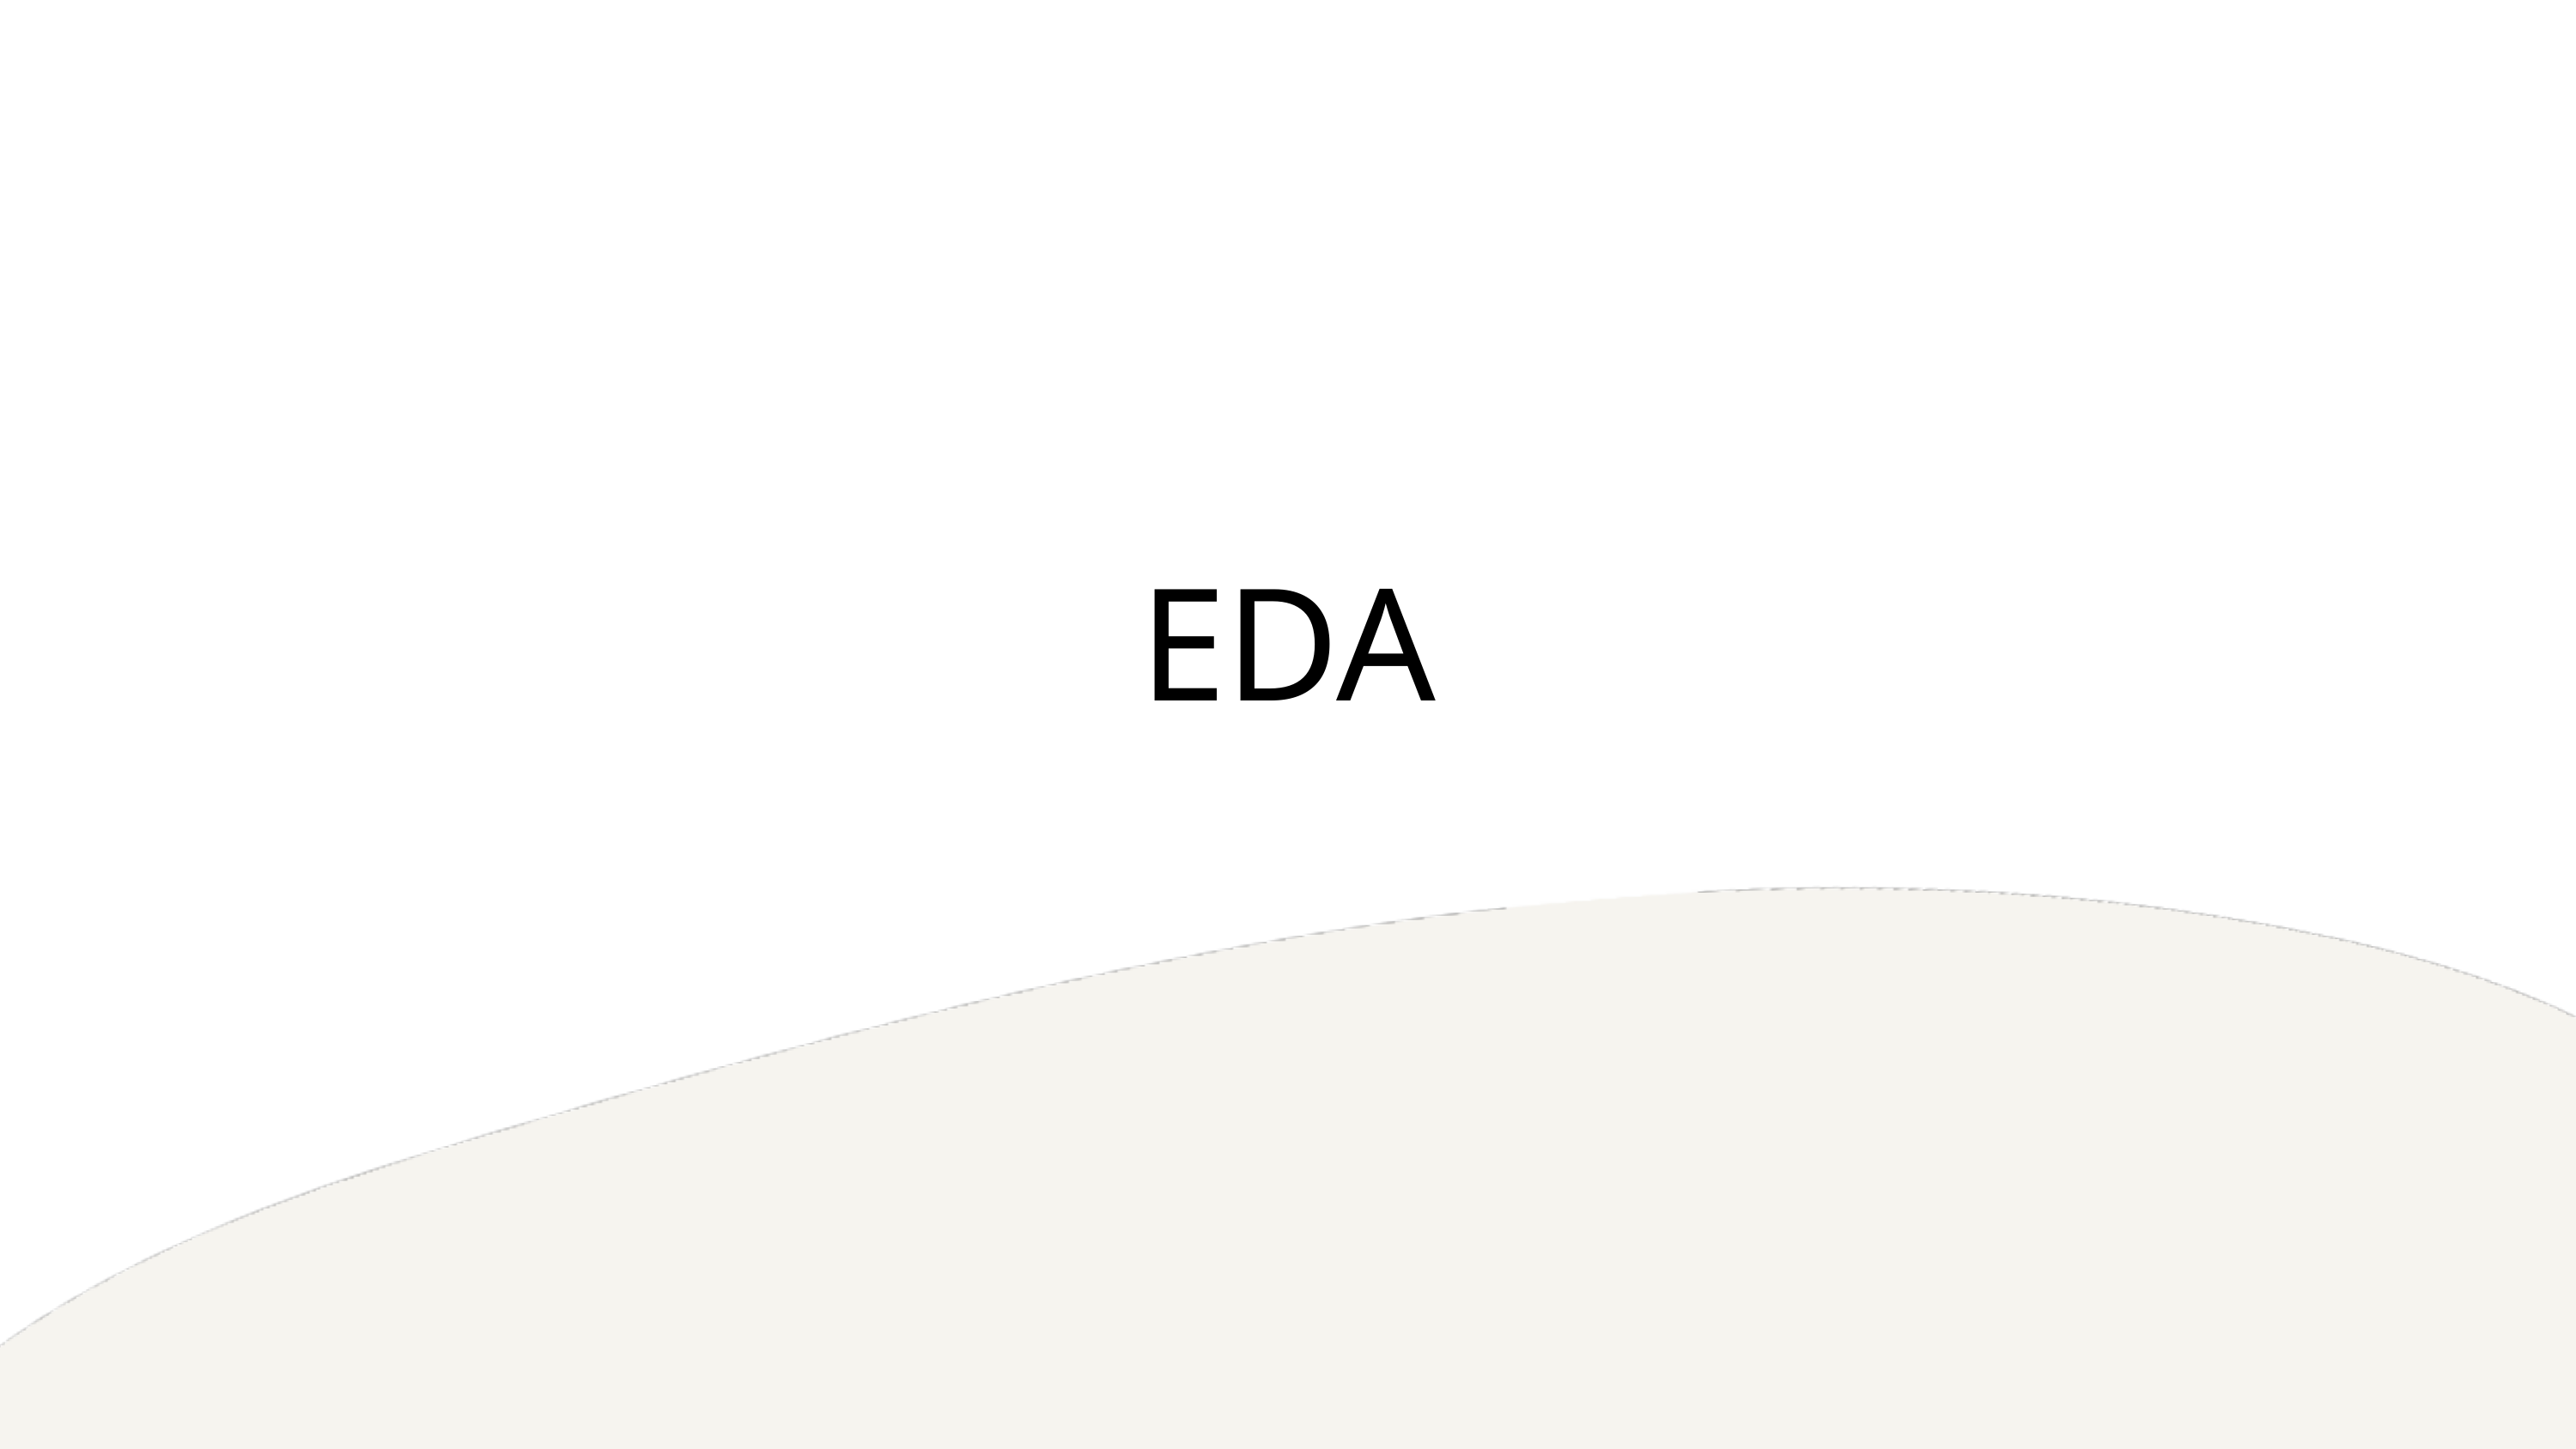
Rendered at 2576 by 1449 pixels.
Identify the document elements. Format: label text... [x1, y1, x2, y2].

text_box EDA [1111, 513, 1465, 732]
picture [0, 821, 2576, 1449]
